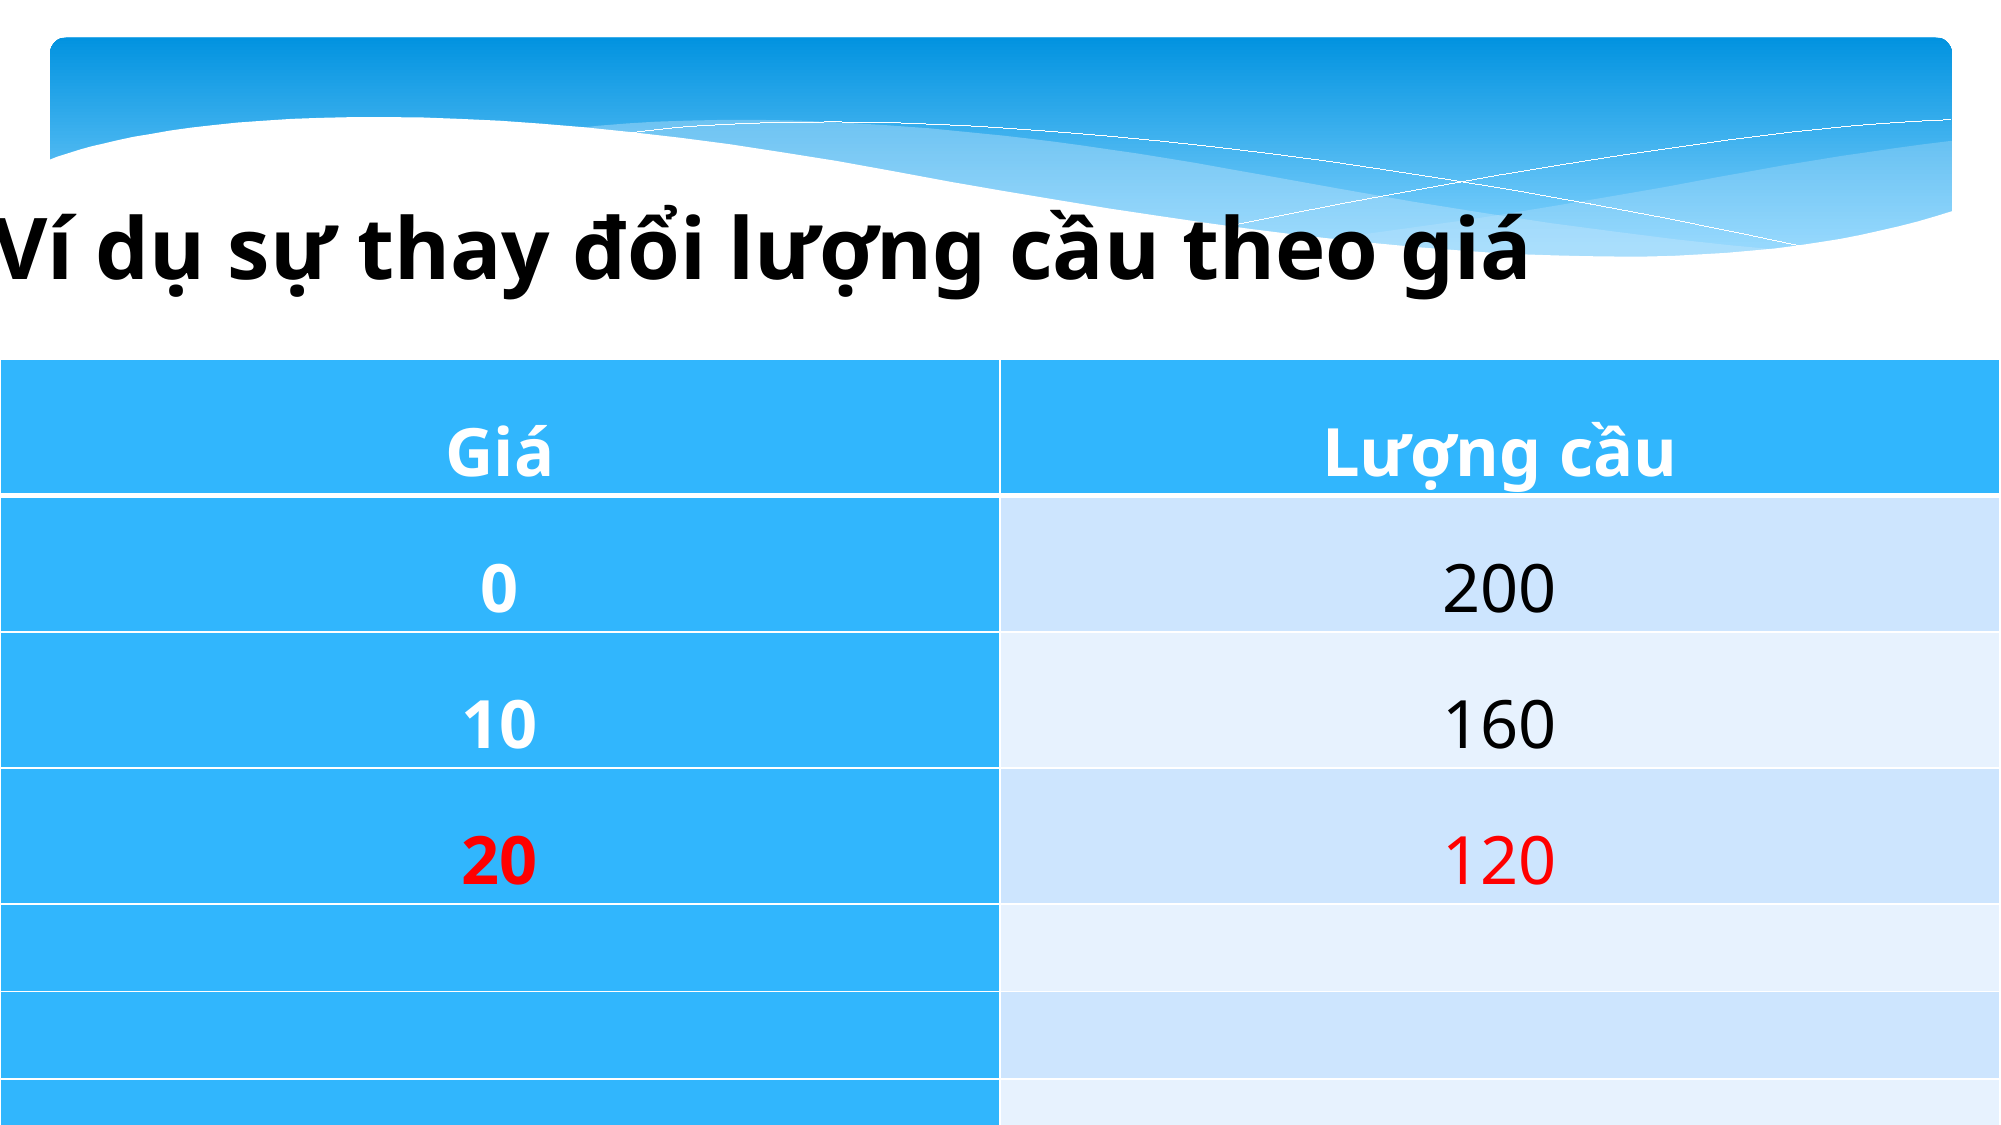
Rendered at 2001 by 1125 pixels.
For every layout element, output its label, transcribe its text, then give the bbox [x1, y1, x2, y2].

table_cell [1001, 905, 1999, 991]
table_cell 0 [1, 498, 999, 631]
table_cell [1001, 992, 1999, 1078]
table_cell 160 [1001, 633, 1999, 767]
table_header Giá [1, 360, 999, 493]
table_cell [1, 905, 999, 991]
table_cell [1, 1080, 999, 1125]
text_box Ví dụ sự thay đổi lượng cầu theo giá [0, 186, 1576, 358]
table_cell 20 [1, 769, 999, 903]
table_header Lượng cầu [1001, 360, 1999, 493]
table_cell 200 [1001, 498, 1999, 631]
table_cell 10 [1, 633, 999, 767]
table_cell 120 [1001, 769, 1999, 903]
table_cell [1, 992, 999, 1078]
table_cell [1001, 1080, 1999, 1125]
